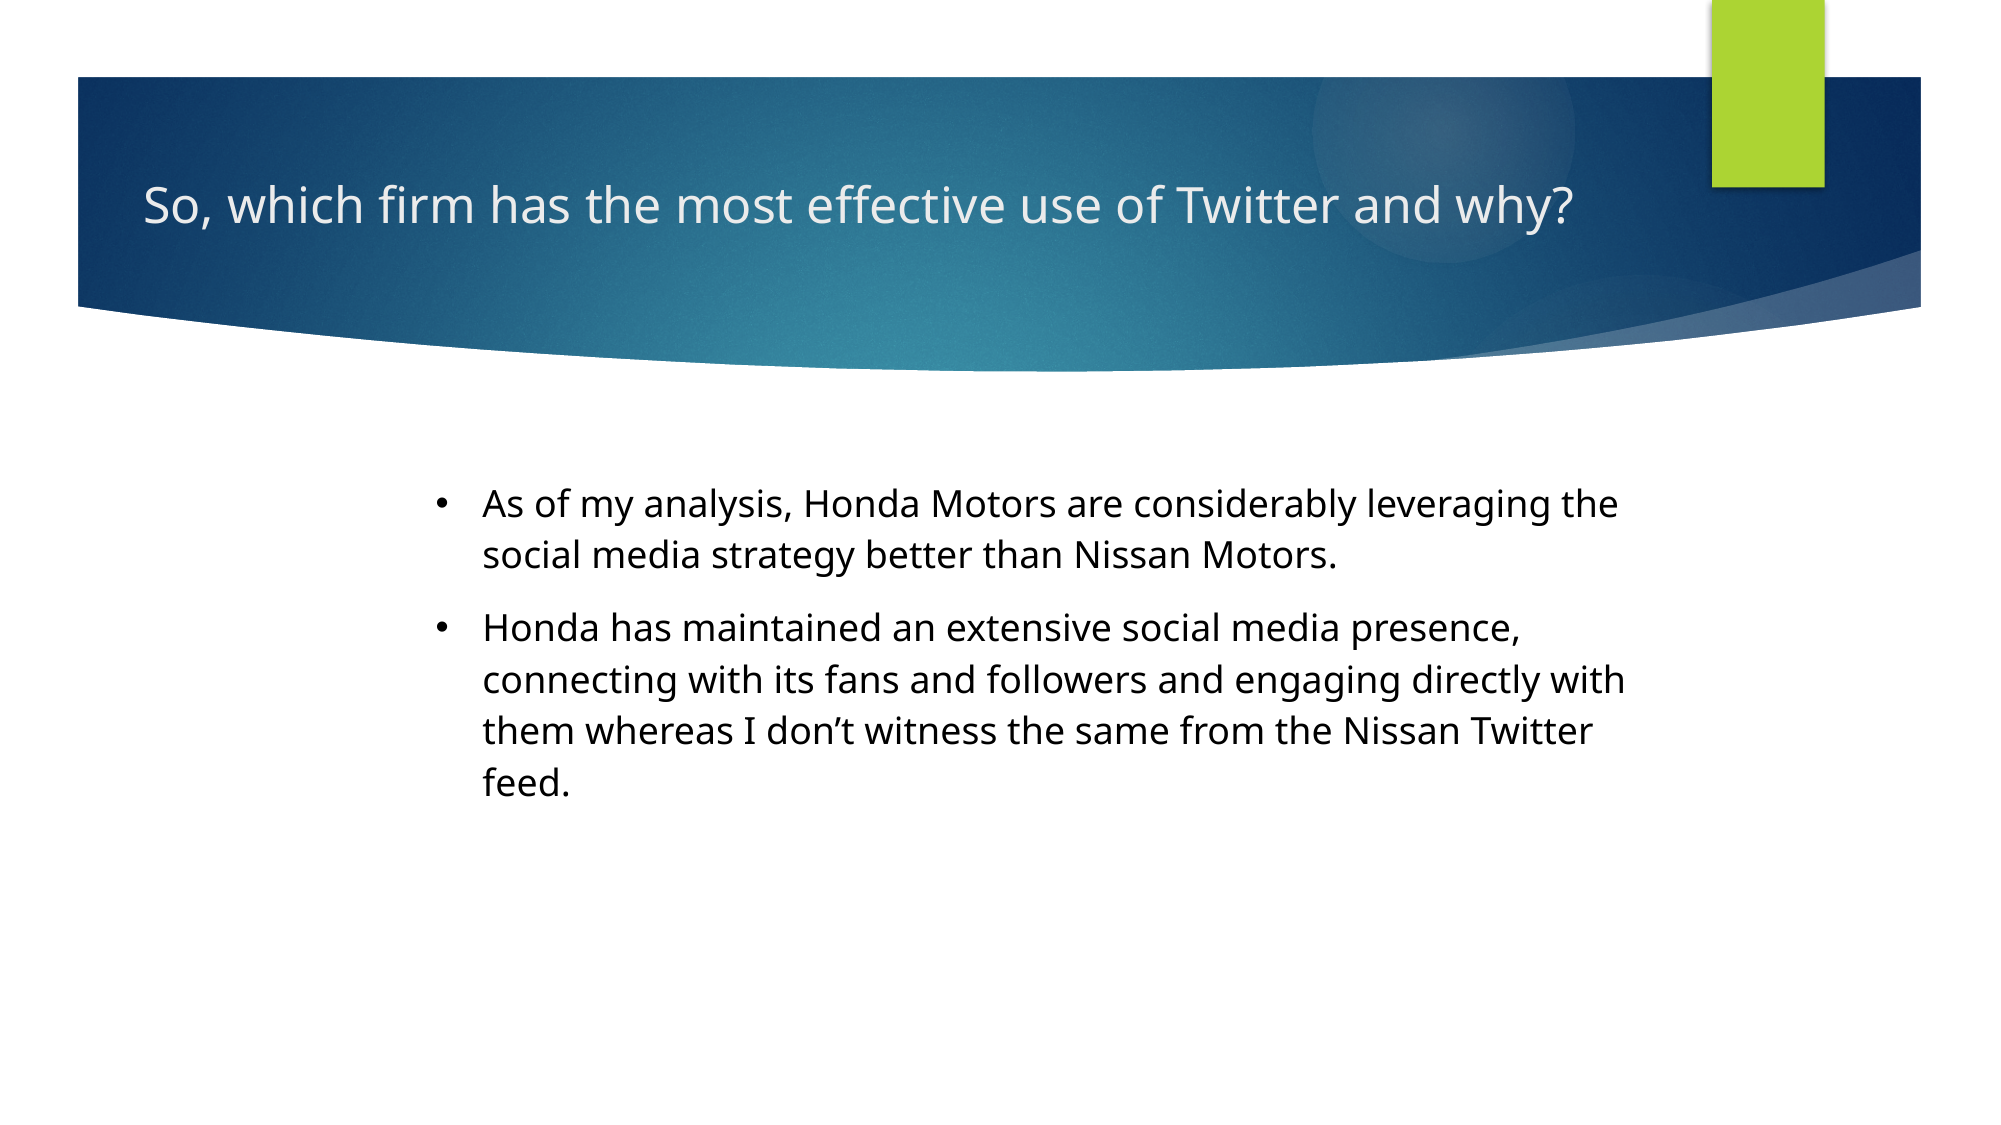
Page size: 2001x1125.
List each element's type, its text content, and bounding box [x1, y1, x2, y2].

text_box As of my analysis, Honda Motors are considerably leveraging the social media strategy better than Nissan Motors. Honda has maintained an extensive social media presence, connecting with its fans and followers and engaging directly with them whereas I don’t witness the same from the Nissan Twitter feed. [270, 399, 1694, 885]
title So, which firm has the most effective use of Twitter and why? [128, 125, 1665, 271]
